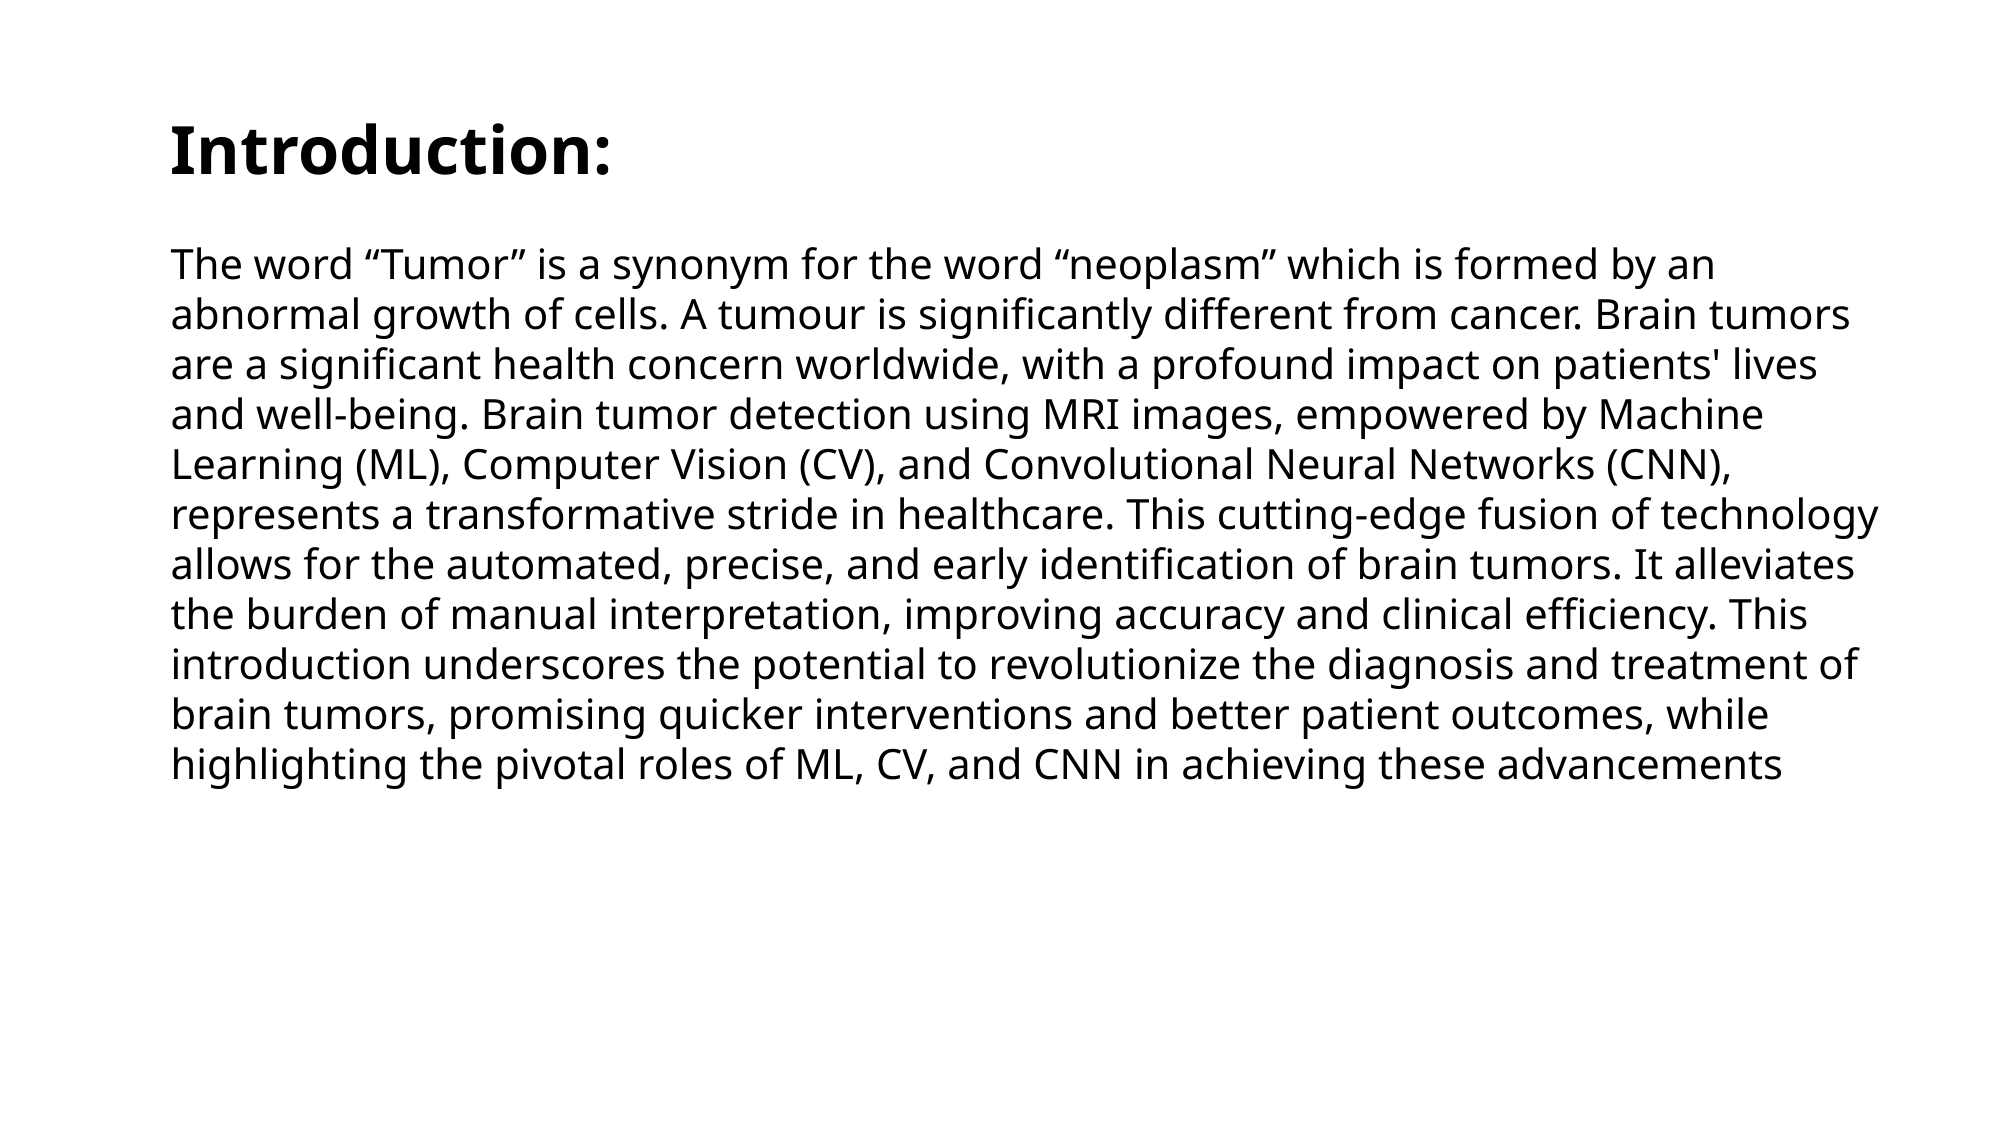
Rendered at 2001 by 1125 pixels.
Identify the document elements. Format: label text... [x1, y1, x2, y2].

text_box Introduction: The word “Tumor” is a synonym for the word “neoplasm” which is formed by an abnormal growth of cells. A tumour is significantly different from cancer. Brain tumors are a significant health concern worldwide, with a profound impact on patients' lives and well-being. Brain tumor detection using MRI images, empowered by Machine Learning (ML), Computer Vision (CV), and Convolutional Neural Networks (CNN), represents a transformative stride in healthcare. This cutting-edge fusion of technology allows for the automated, precise, and early identification of brain tumors. It alleviates the burden of manual interpretation, improving accuracy and clinical efficiency. This introduction underscores the potential to revolutionize the diagnosis and treatment of brain tumors, promising quicker interventions and better patient outcomes, while highlighting the pivotal roles of ML, CV, and CNN in achieving these advancements [155, 100, 1898, 796]
